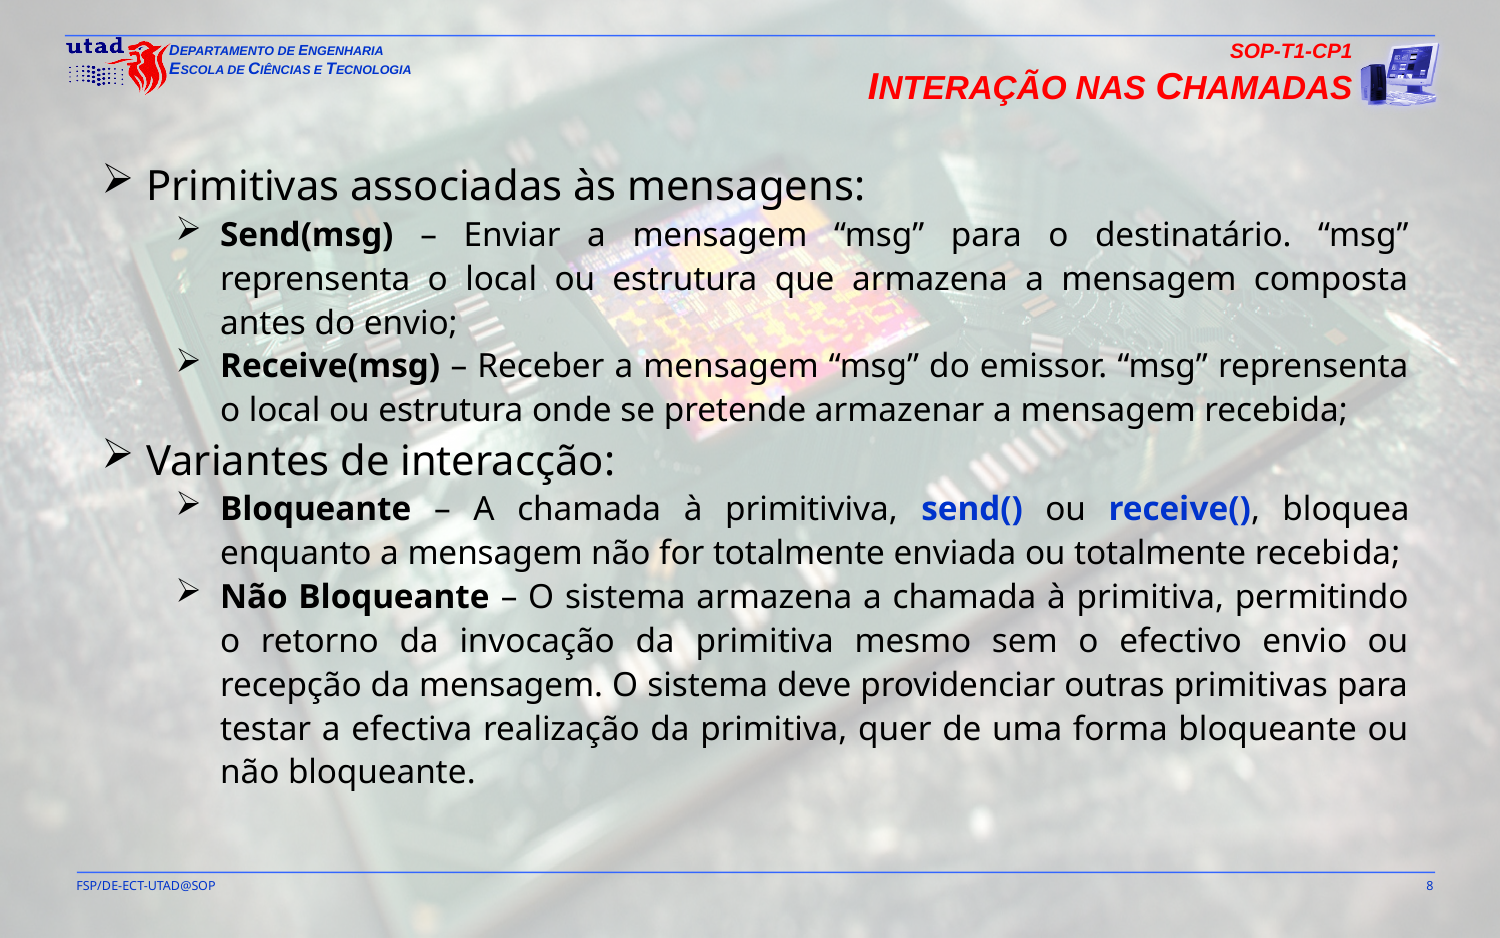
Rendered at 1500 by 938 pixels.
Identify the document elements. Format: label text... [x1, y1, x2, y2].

picture [64, 35, 172, 97]
title SOP-T1-CP1 INTERAÇÃO NAS CHAMADAS [493, 31, 1365, 103]
text_box Primitivas associadas às mensagens: Send(msg) – Enviar a mensagem “msg” para o destinatário. “msg” reprensenta o local ou estrutura que armazena a mensagem composta antes do envio; Receive(msg) – Receber a mensagem “msg” do emissor. “msg” reprensenta o local ou estrutura onde se pretende armazenar a mensagem recebida; Variantes de interacção: Bloqueante – A chamada à primitiviva, send() ou receive(), bloquea enquanto a mensagem não for totalmente enviada ou totalmente recebida; Não Bloqueante – O sistema armazena a chamada à primitiva, permitindo o retorno da invocação da primitiva mesmo sem o efectivo envio ou recepção da mensagem. O sistema deve providenciar outras primitivas para testar a efectiva realização da primitiva, quer de uma forma bloqueante ou não bloqueante. [88, 147, 1424, 798]
picture [1352, 33, 1447, 115]
